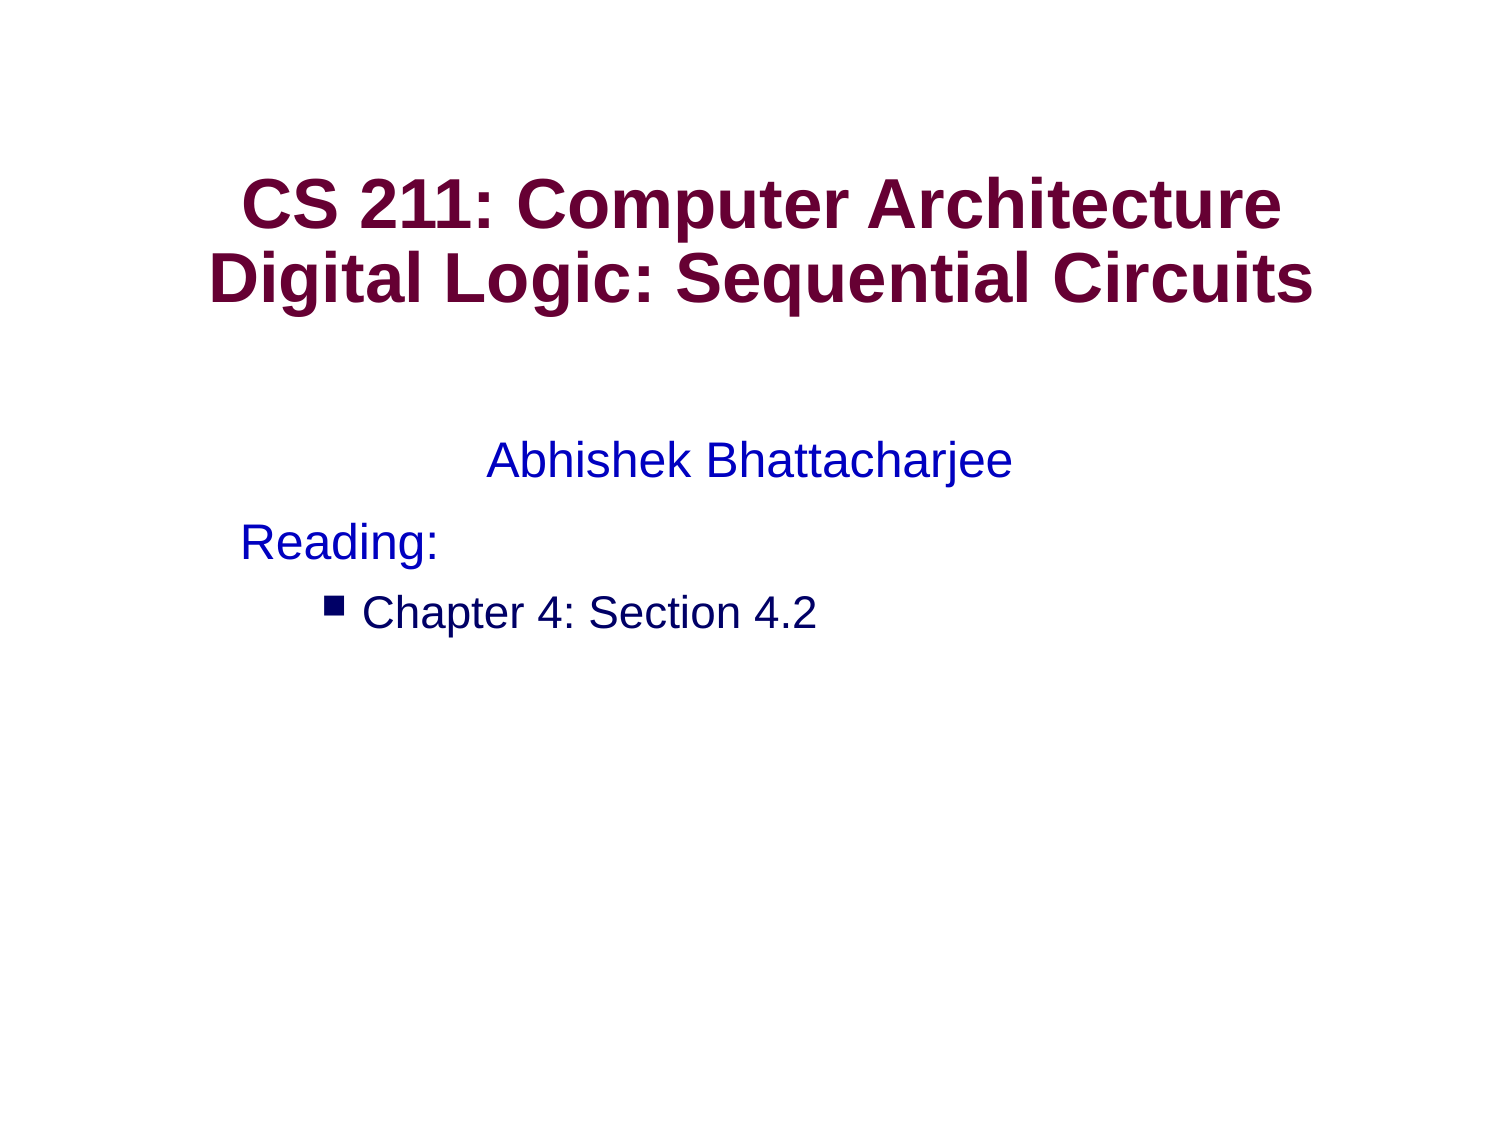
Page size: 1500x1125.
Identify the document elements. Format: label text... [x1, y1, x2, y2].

title CS 211: Computer Architecture Digital Logic: Sequential Circuits [112, 149, 1413, 338]
subtitle Abhishek Bhattacharjee Reading: Chapter 4: Section 4.2 [224, 424, 1276, 713]
